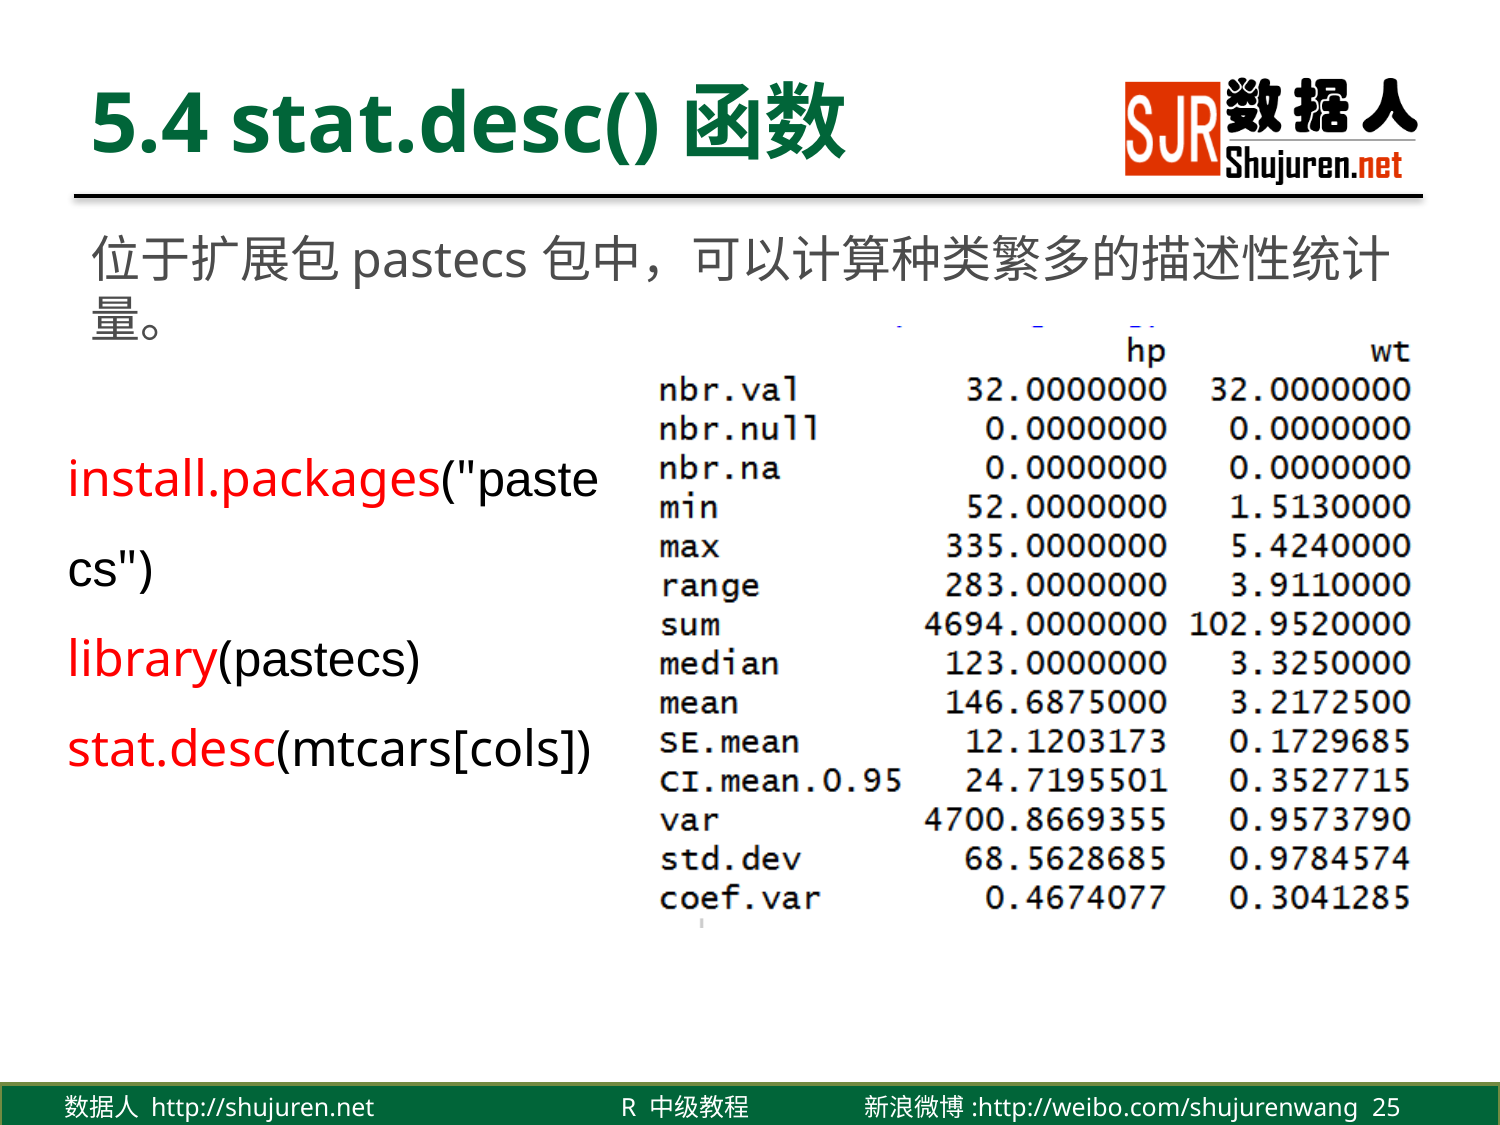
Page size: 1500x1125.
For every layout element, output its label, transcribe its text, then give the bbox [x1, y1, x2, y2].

picture [655, 325, 1412, 928]
title 5.4 stat.desc()函数 [75, 54, 1424, 185]
list 位于扩展包pastecs包中，可以计算种类繁多的描述性统计量。 [75, 219, 1424, 398]
text_box install.packages("pastecs") library(pastecs) stat.desc(mtcars[cols]) [53, 408, 629, 784]
